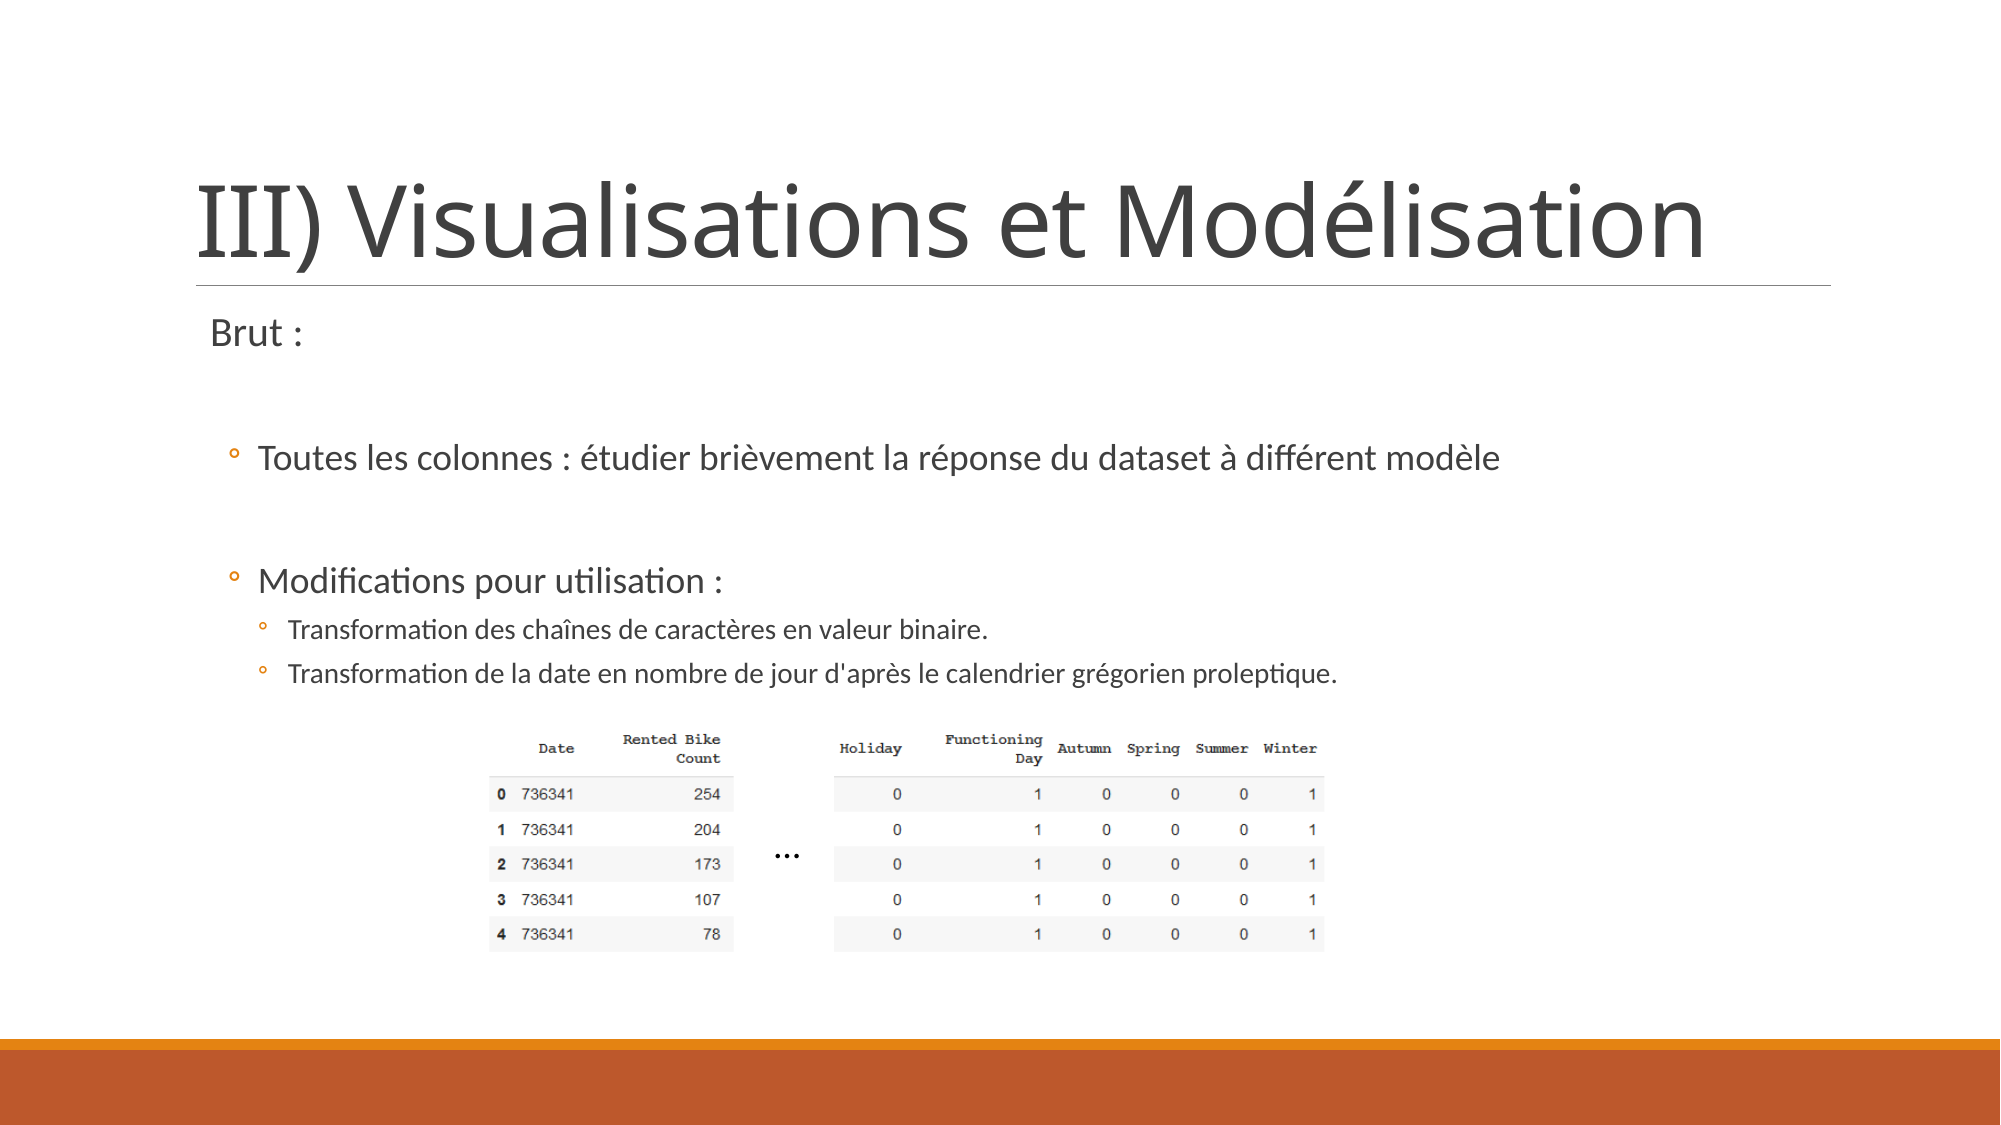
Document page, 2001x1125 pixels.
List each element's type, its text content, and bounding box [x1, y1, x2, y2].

picture [833, 724, 1325, 964]
picture [474, 724, 734, 964]
title III) Visualisations et Modélisation [180, 47, 1830, 285]
text_box … [759, 813, 830, 874]
list Brut : Toutes les colonnes : étudier brièvement la réponse du dataset à différent modèle Modifications pour utilisation : Transformation des chaînes de caractères en valeur binaire. Transformation de la date en nombre de jour d'après le calendrier grégorien proleptique. [180, 302, 1830, 963]
